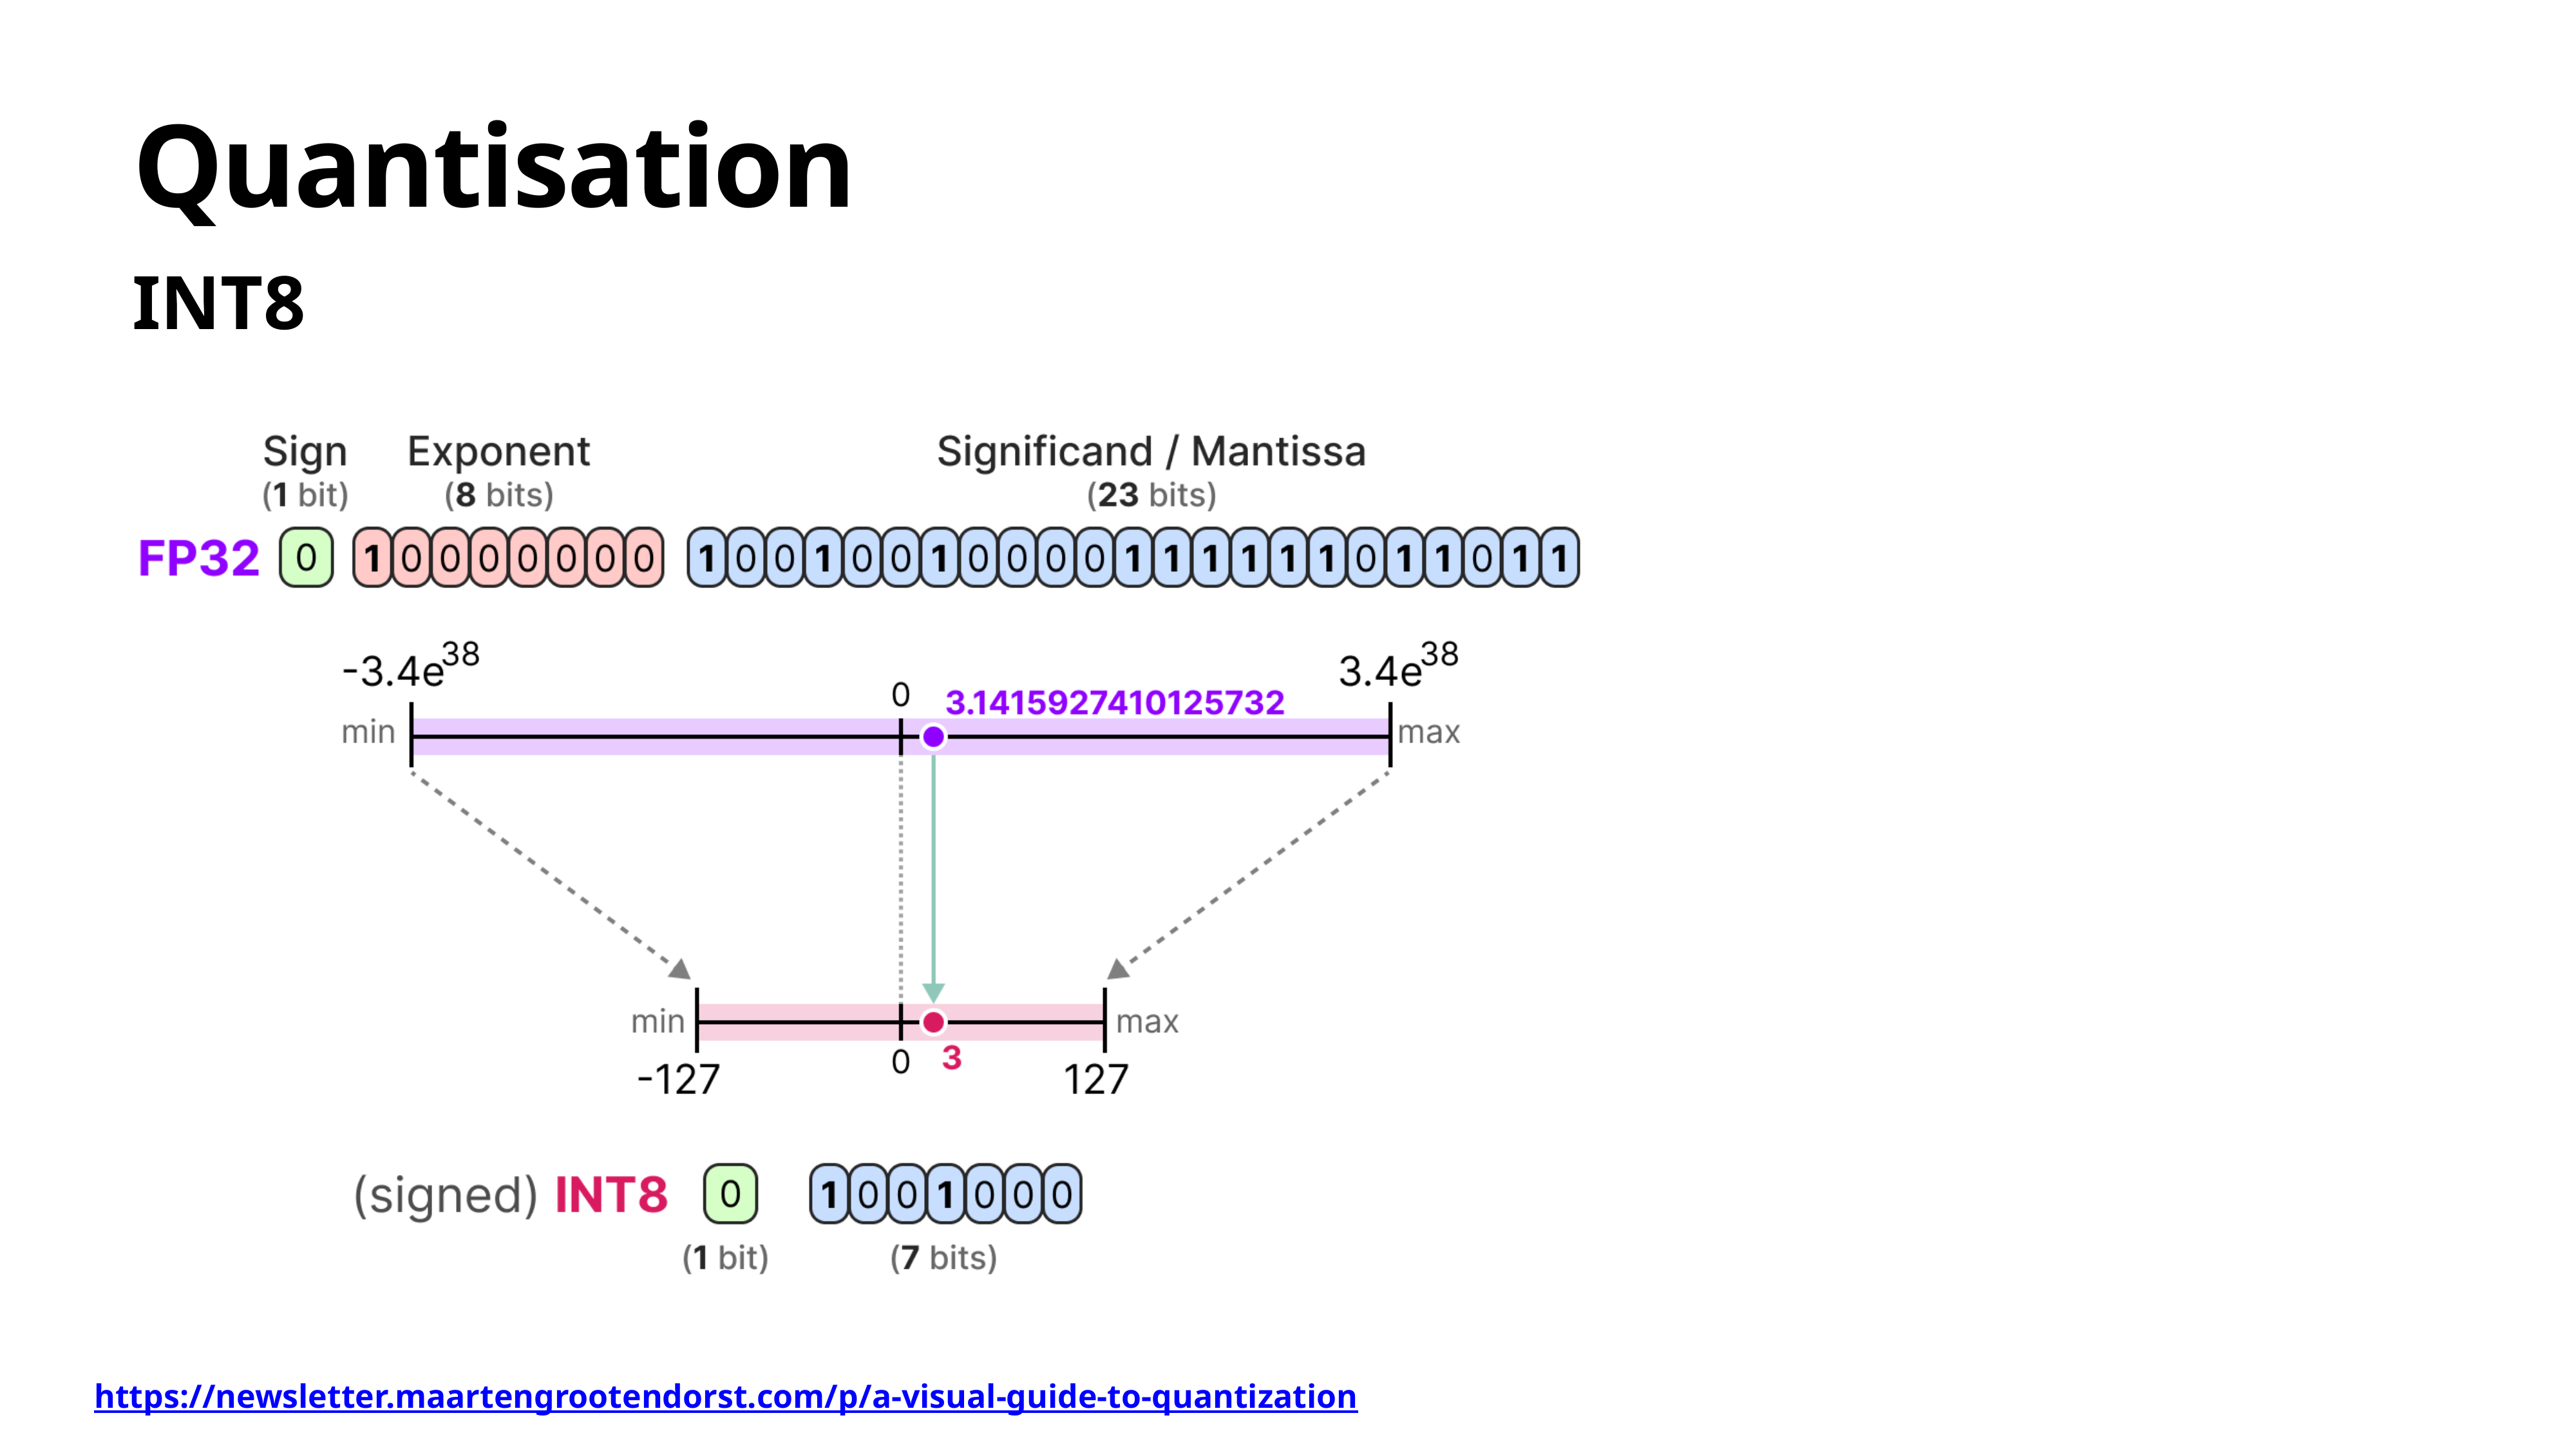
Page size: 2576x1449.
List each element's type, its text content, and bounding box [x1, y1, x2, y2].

list INT8 [127, 250, 2449, 350]
title Quantisation [127, 113, 2449, 250]
text_box https://newsletter.maartengrootendorst.com/p/a-visual-guide-to-quantization [89, 1370, 1364, 1425]
picture [116, 429, 1605, 1294]
